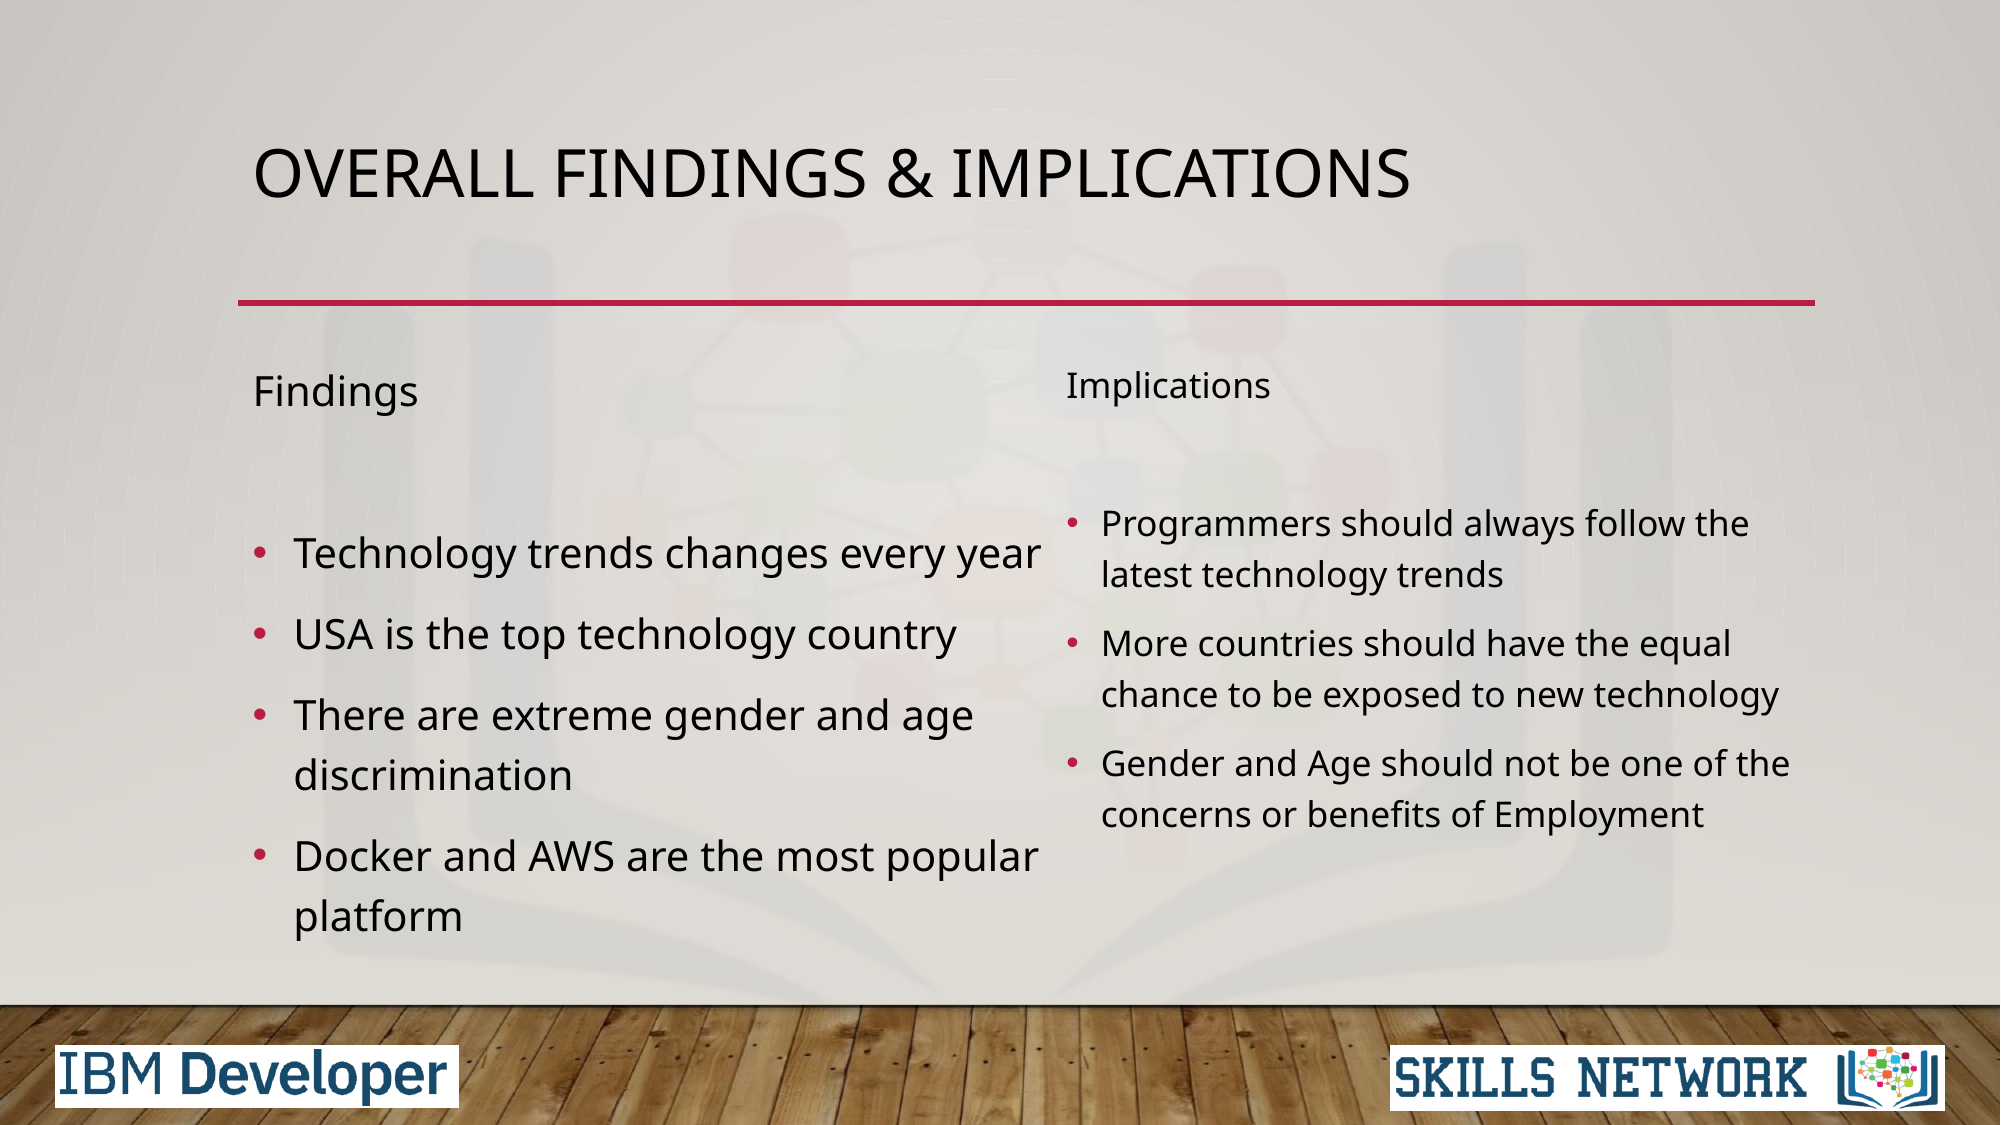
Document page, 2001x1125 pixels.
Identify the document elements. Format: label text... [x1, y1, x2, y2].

title OVERALL FINDINGS & IMPLICATIONS [237, 132, 1814, 306]
list Findings Technology trends changes every year USA is the top technology country There are extreme gender and age discrimination Docker and AWS are the most popular platform [237, 347, 1088, 1062]
picture [0, 1005, 2000, 1125]
list Implications Programmers should always follow the latest technology trends More countries should have the equal chance to be exposed to new technology Gender and Age should not be one of the concerns or benefits of Employment [1051, 347, 1814, 913]
